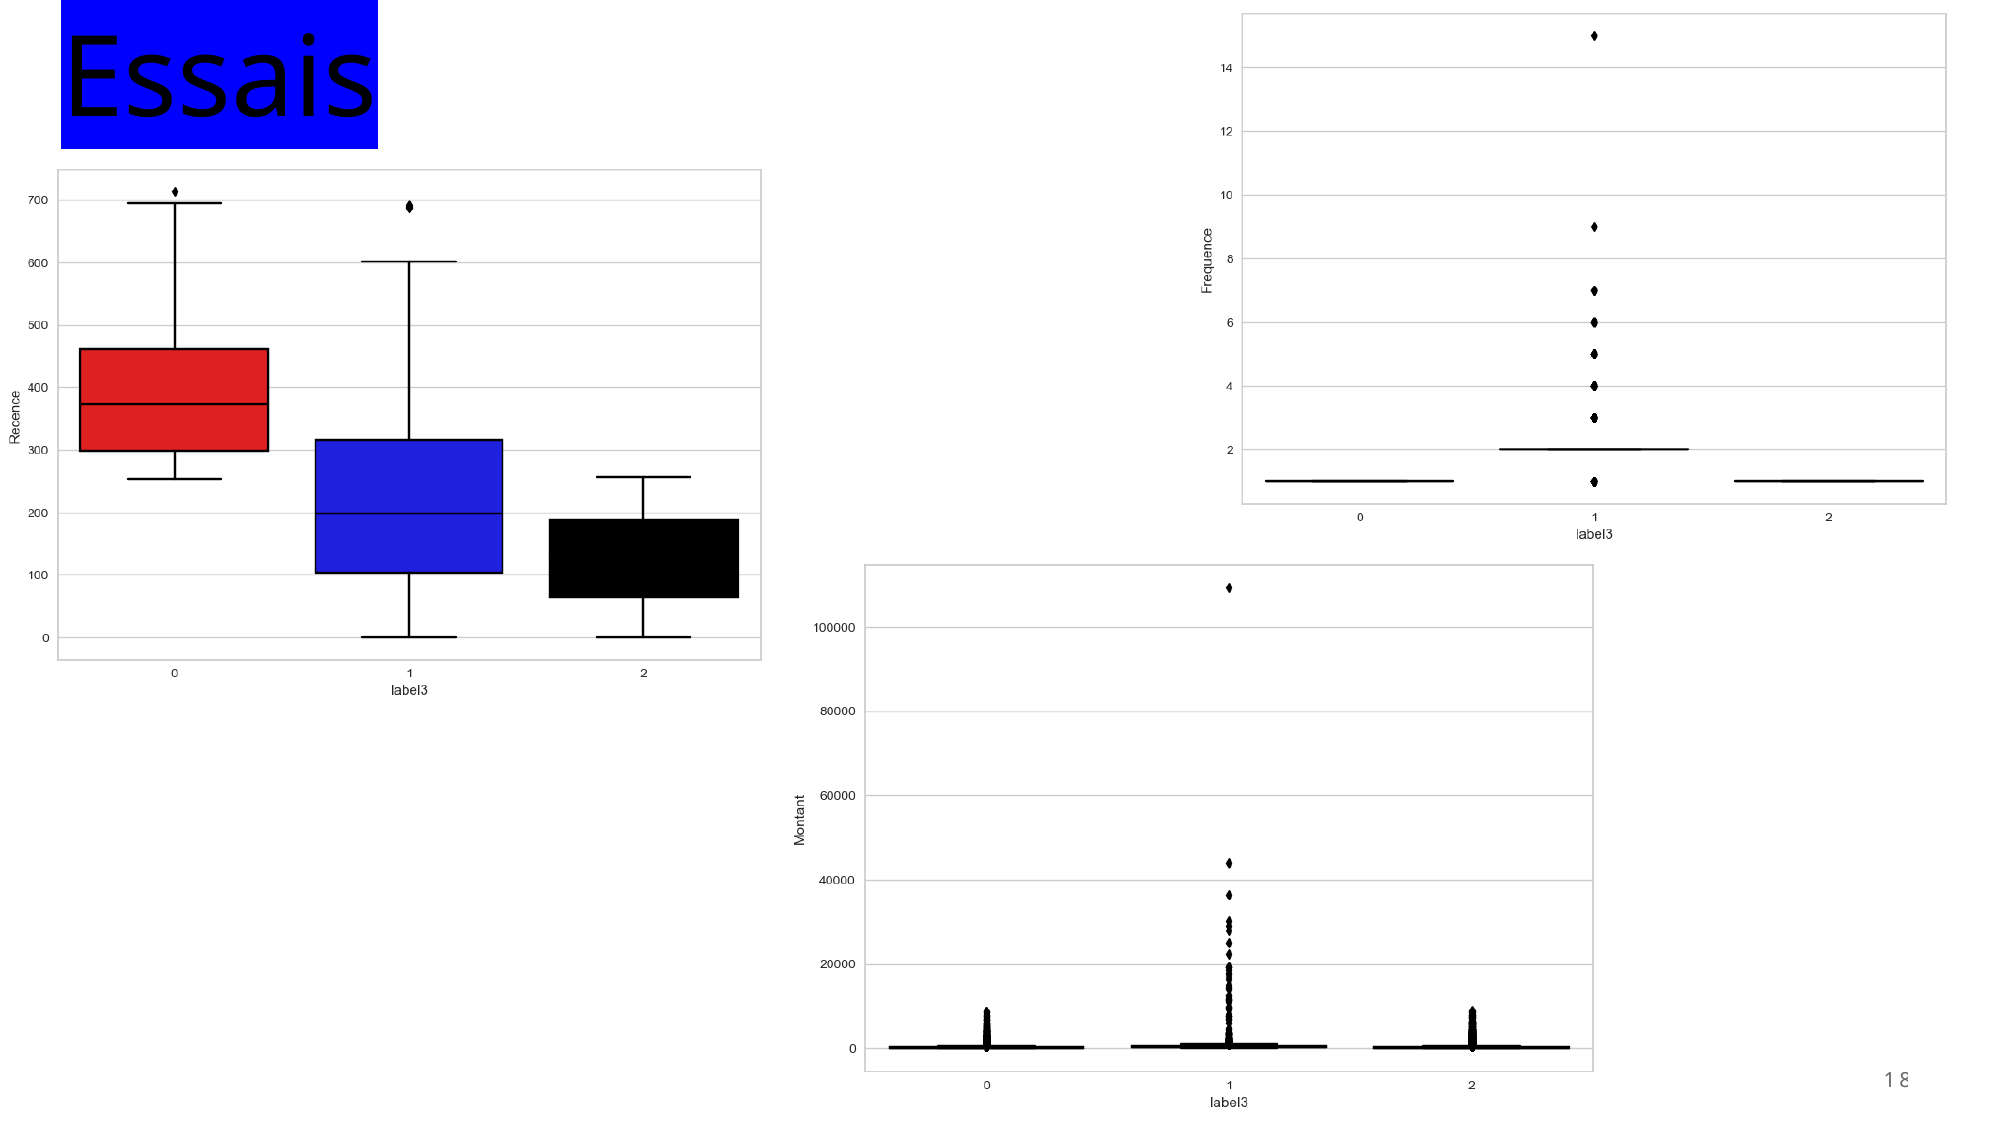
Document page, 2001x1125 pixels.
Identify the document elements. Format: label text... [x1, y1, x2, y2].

picture [1191, 4, 1955, 550]
picture [783, 554, 1601, 1119]
title Essais [46, 0, 1495, 147]
slide_number 18 [1637, 1042, 1927, 1119]
picture [0, 160, 769, 706]
